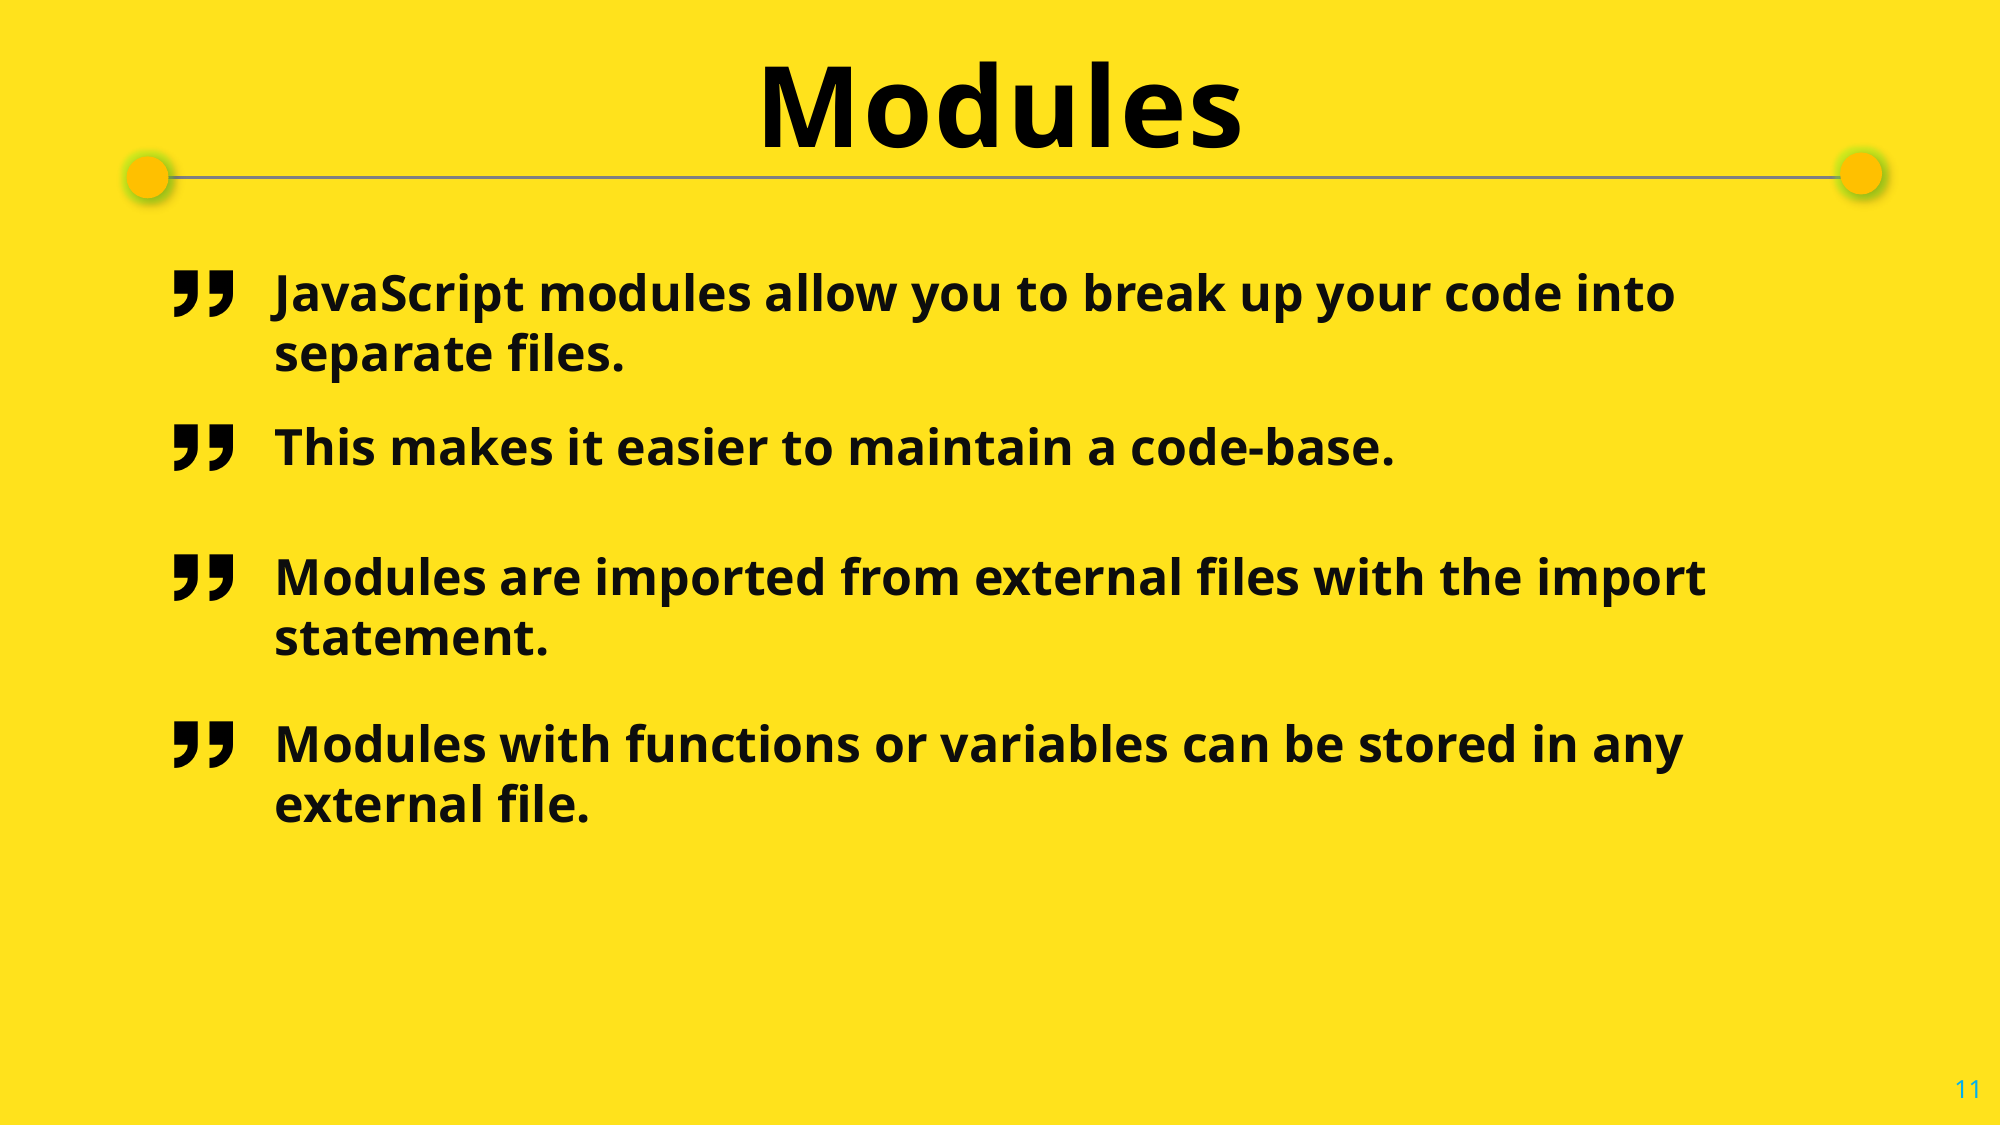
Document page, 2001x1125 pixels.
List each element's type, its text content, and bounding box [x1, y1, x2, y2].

slide_number 11 [1927, 1060, 1998, 1121]
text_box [147, 520, 1904, 675]
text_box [147, 687, 1904, 842]
title Modules [277, 42, 1723, 152]
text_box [126, 152, 1883, 199]
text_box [147, 236, 1904, 390]
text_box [147, 390, 1904, 503]
